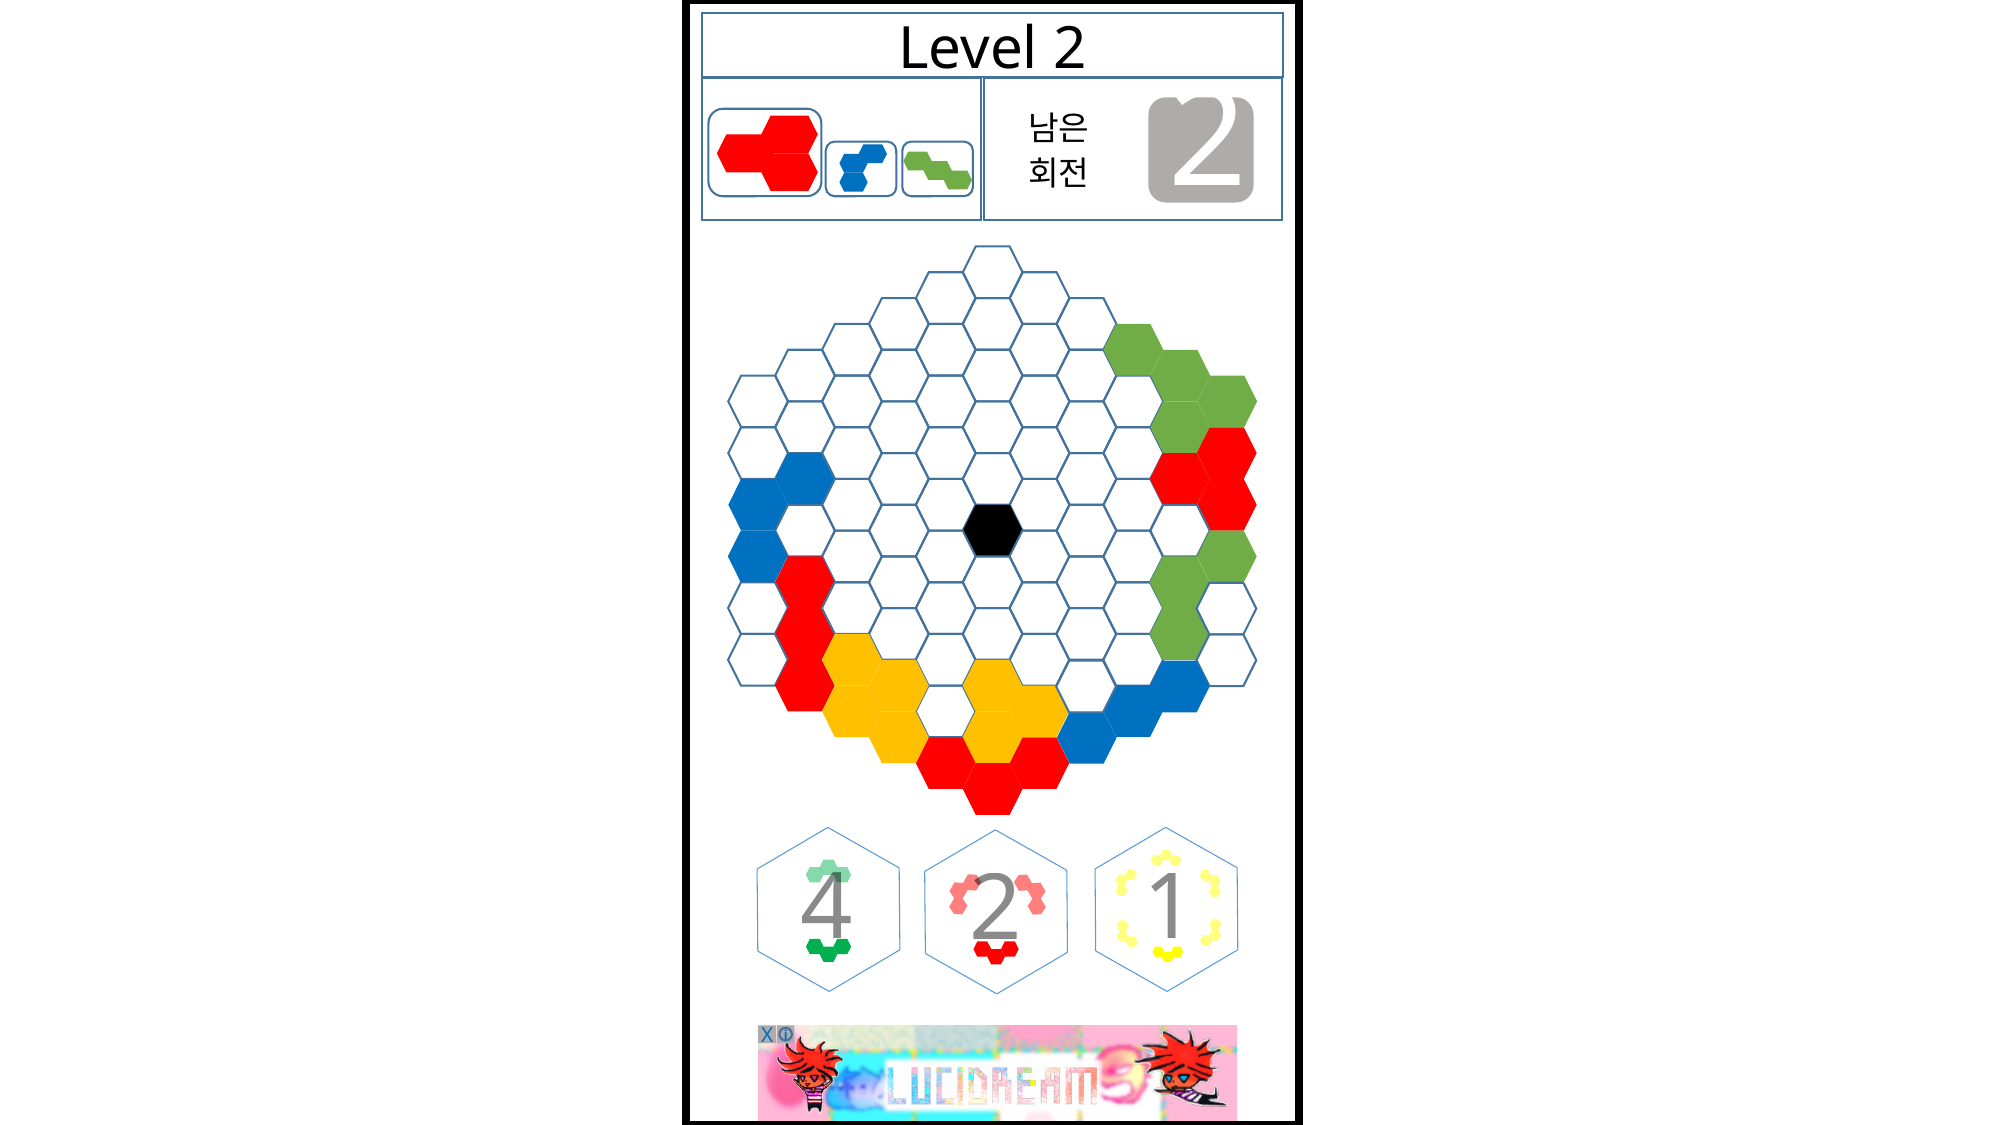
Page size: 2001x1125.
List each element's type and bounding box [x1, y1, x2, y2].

text_box [701, 77, 1282, 221]
text_box [727, 246, 1258, 815]
picture [757, 1025, 1238, 1123]
text_box [766, 832, 1228, 989]
text_box [685, 0, 1300, 1125]
